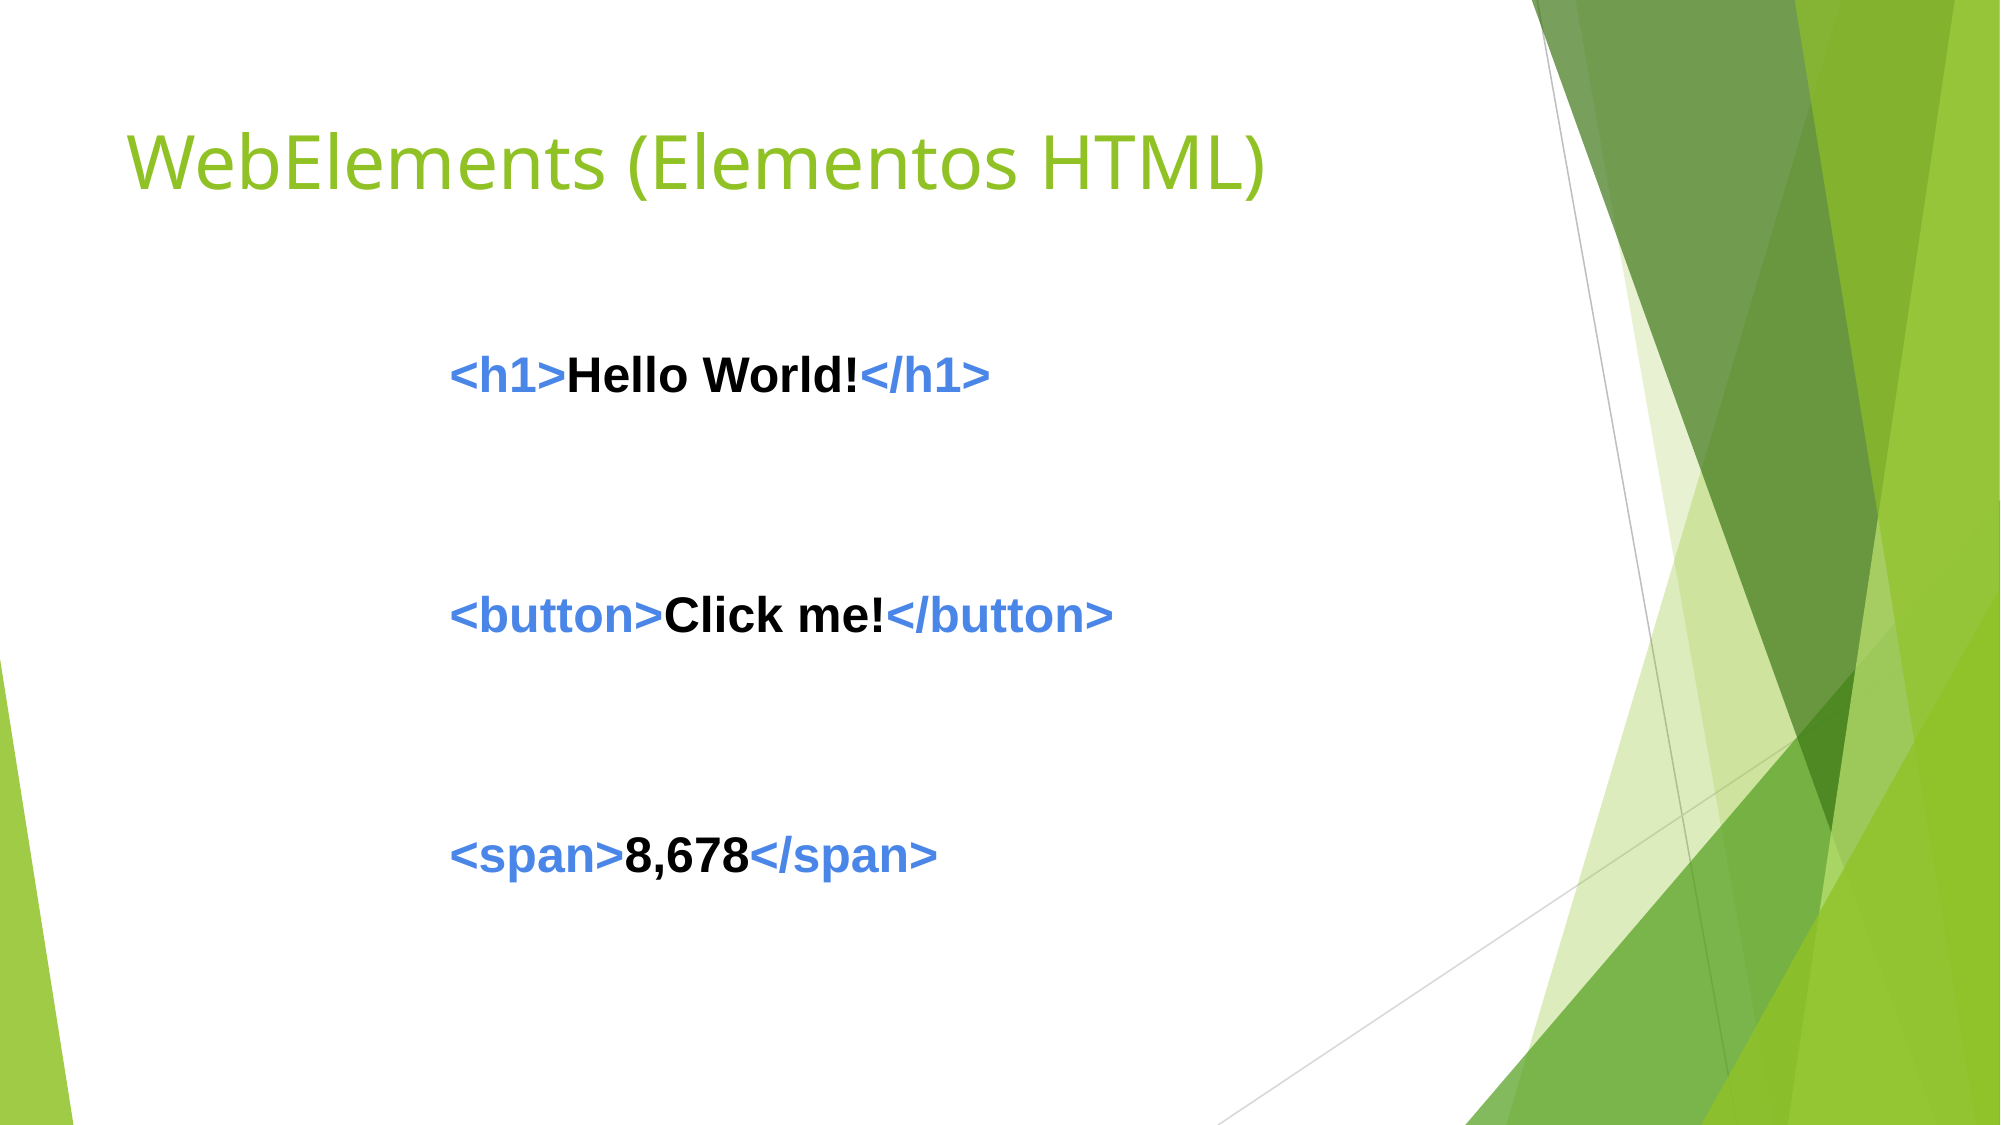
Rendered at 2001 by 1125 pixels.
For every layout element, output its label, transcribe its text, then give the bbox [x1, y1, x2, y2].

text_box <h1>Hello World!</h1> <button>Click me!</button> <span>8,678</span> [434, 240, 1438, 984]
title WebElements (Elementos HTML) [111, 99, 1522, 317]
